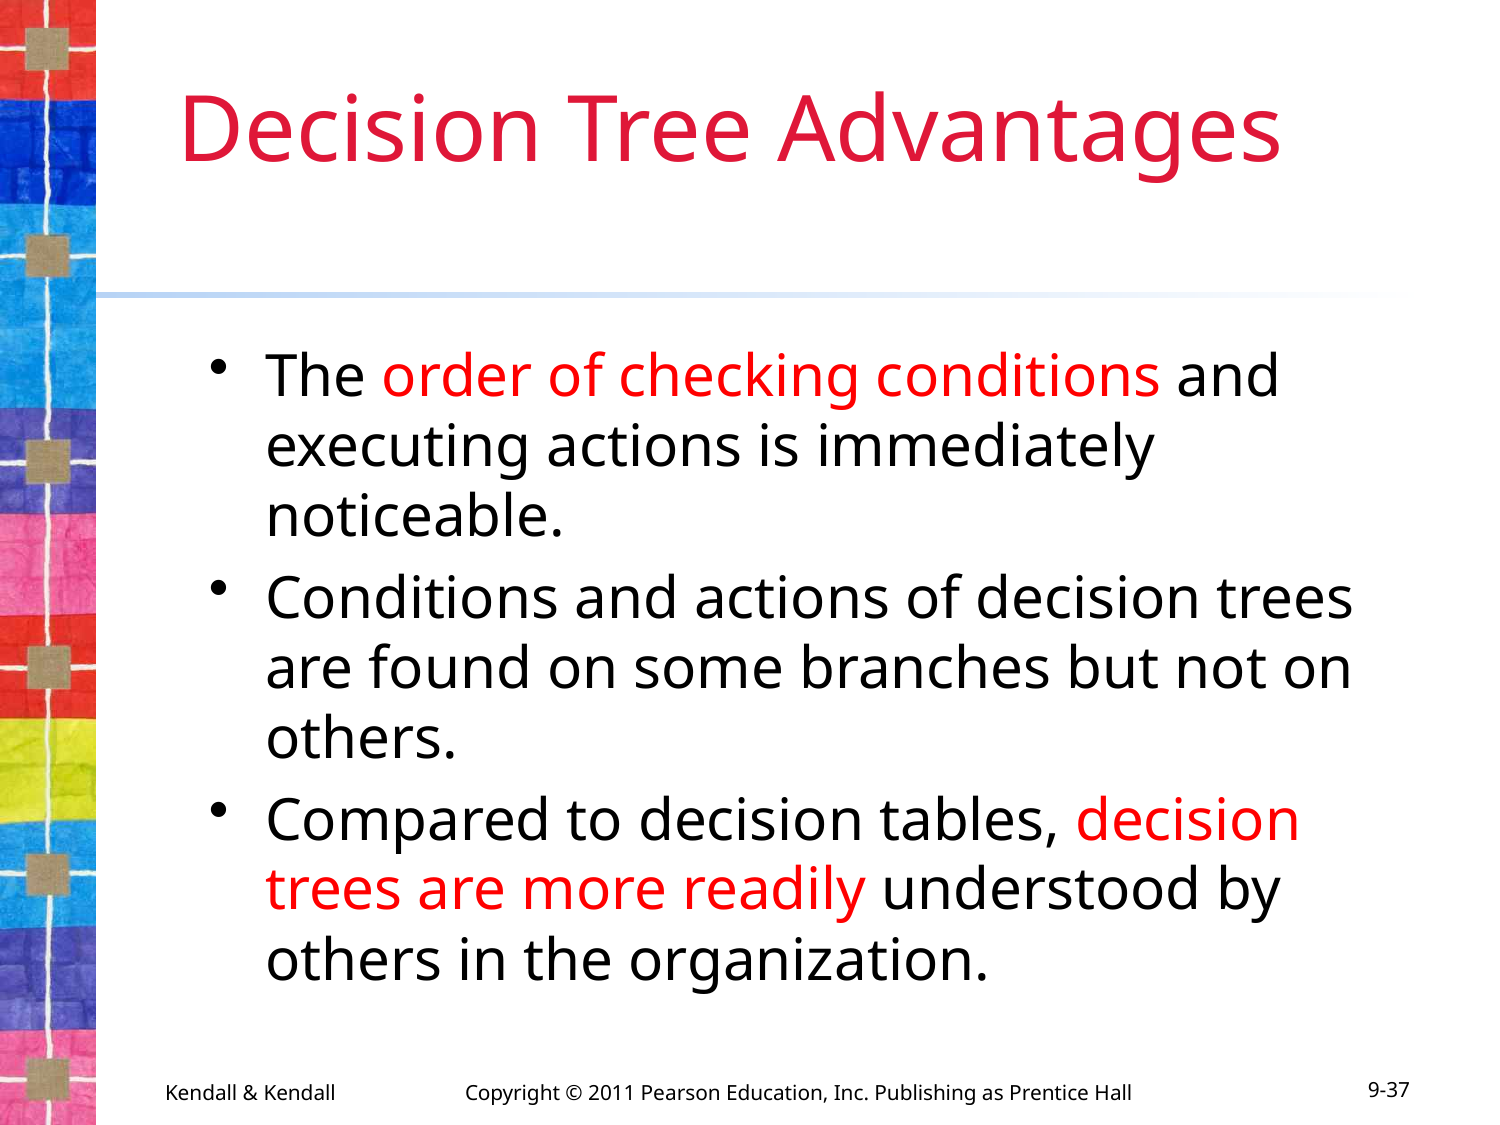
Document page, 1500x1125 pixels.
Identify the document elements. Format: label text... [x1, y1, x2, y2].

picture [0, 0, 96, 1125]
slide_number 9-37 [1112, 1037, 1426, 1113]
slide_number Kendall & Kendall Copyright © 2011 Pearson Education, Inc. Publishing as Prentice Hall [149, 1037, 1112, 1113]
title Decision Tree Advantages [162, 62, 1455, 251]
list The order of checking conditions and executing actions is immediately noticeable. Conditions and actions of decision trees are found on some branches but not on others. Compared to decision tables, decision trees are more readily understood by others in the organization. [193, 330, 1470, 1007]
